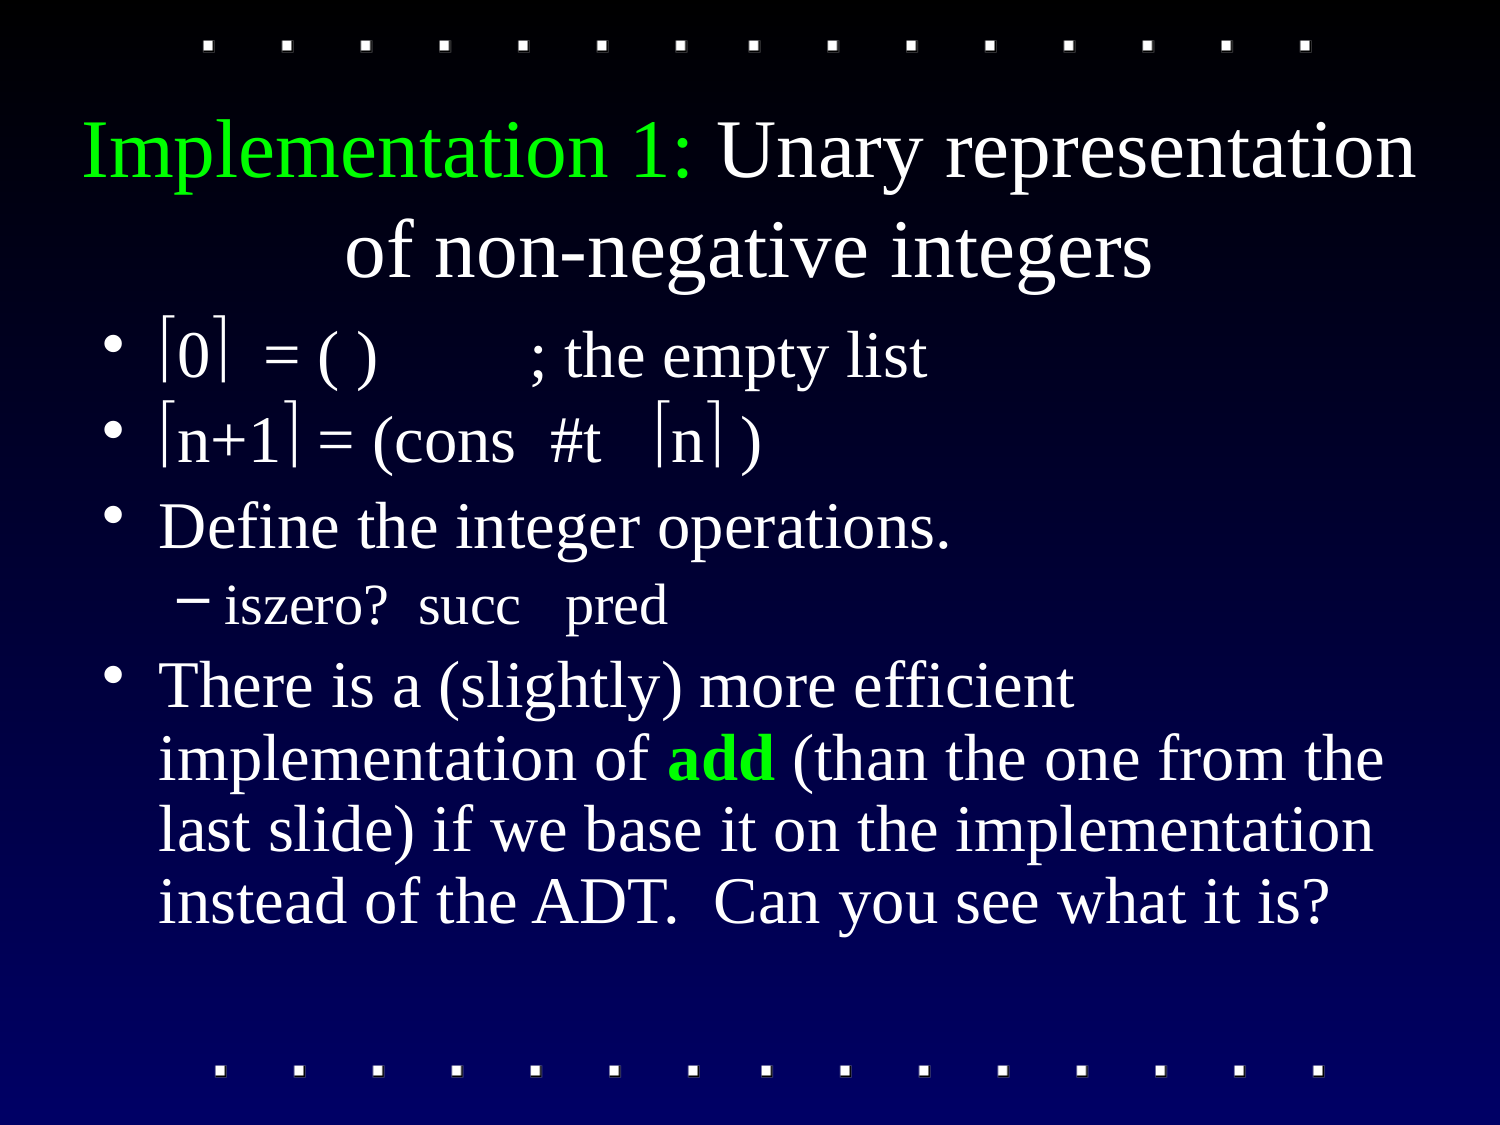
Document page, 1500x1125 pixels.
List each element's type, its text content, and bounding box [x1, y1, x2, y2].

picture [212, 1063, 1338, 1082]
picture [200, 37, 1325, 57]
list 0 = ( ) ; the empty list n+1 = (cons #t n ) Define the integer operations. iszero? succ pred There is a (slightly) more efficient implementation of add (than the one from the last slide) if we base it on the implementation instead of the ADT. Can you see what it is? [87, 312, 1476, 1063]
title Implementation 1: Unary representation of non-negative integers [37, 99, 1463, 288]
